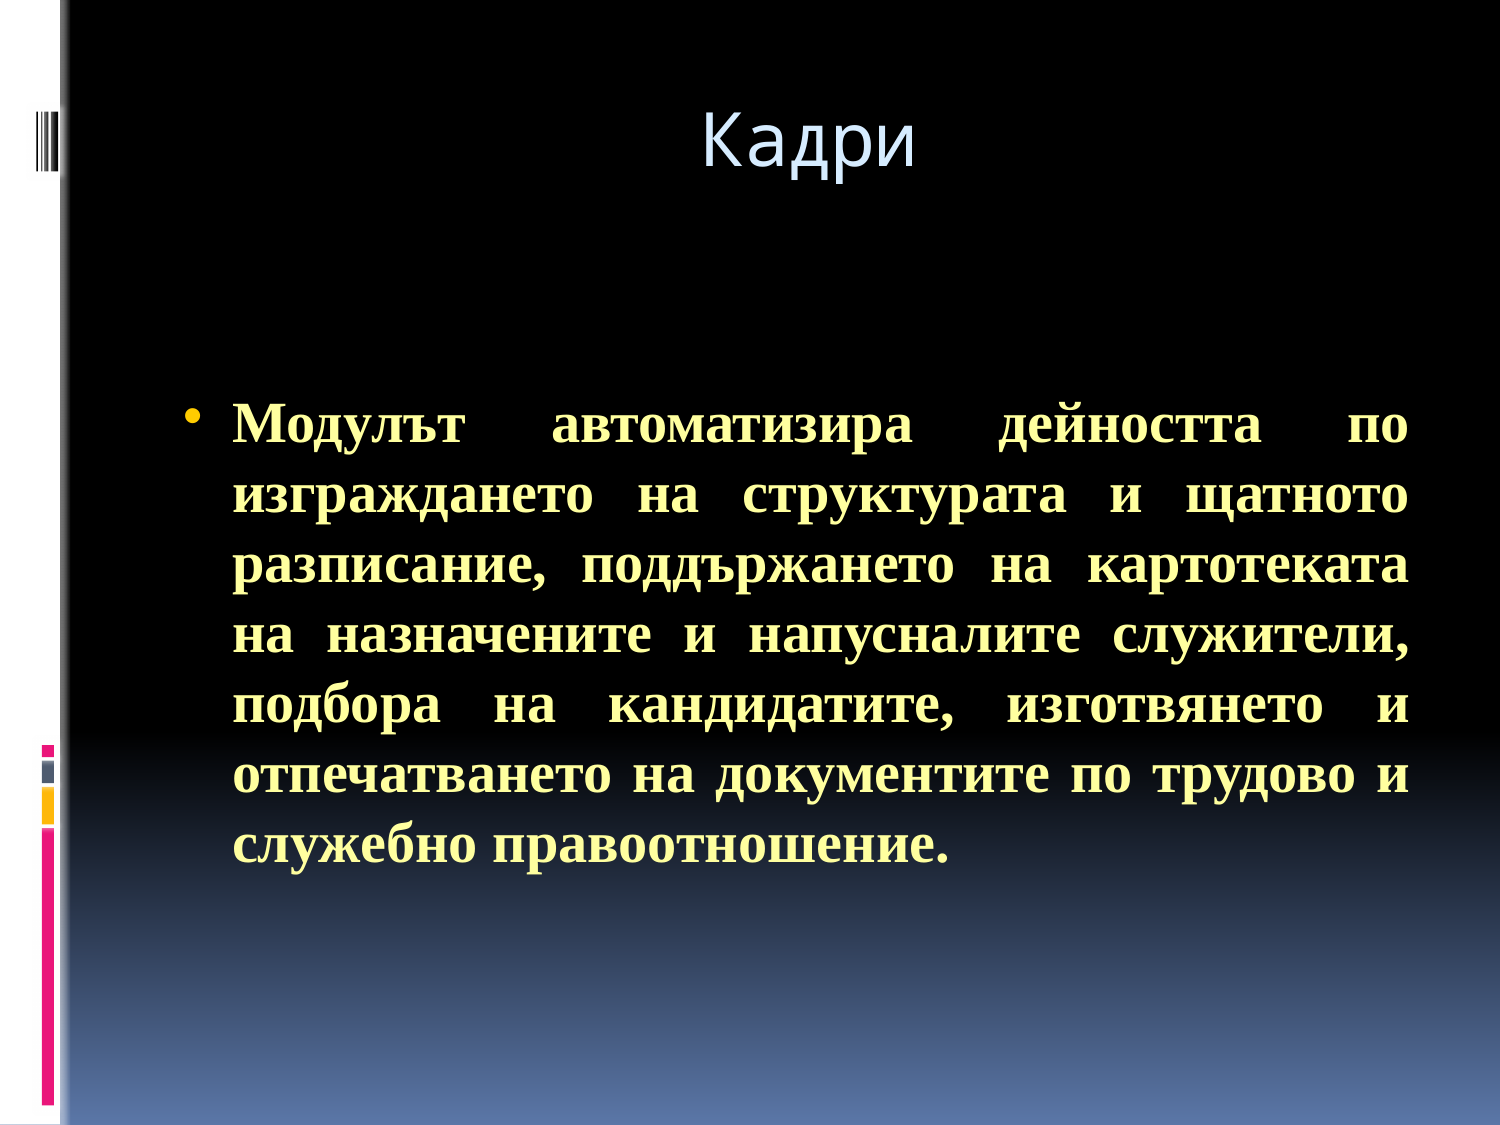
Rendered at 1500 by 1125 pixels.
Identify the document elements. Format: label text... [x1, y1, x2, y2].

title Кадри [150, 83, 1425, 234]
list Модулът автоматизира дейността по изграждането на структурата и щатното разписание, поддържането на картотеката на назначените и напусналите служители, подбора на кандидатите, изготвянето и отпечатването на документите по трудово и служебно правоотношение. [150, 292, 1425, 1043]
